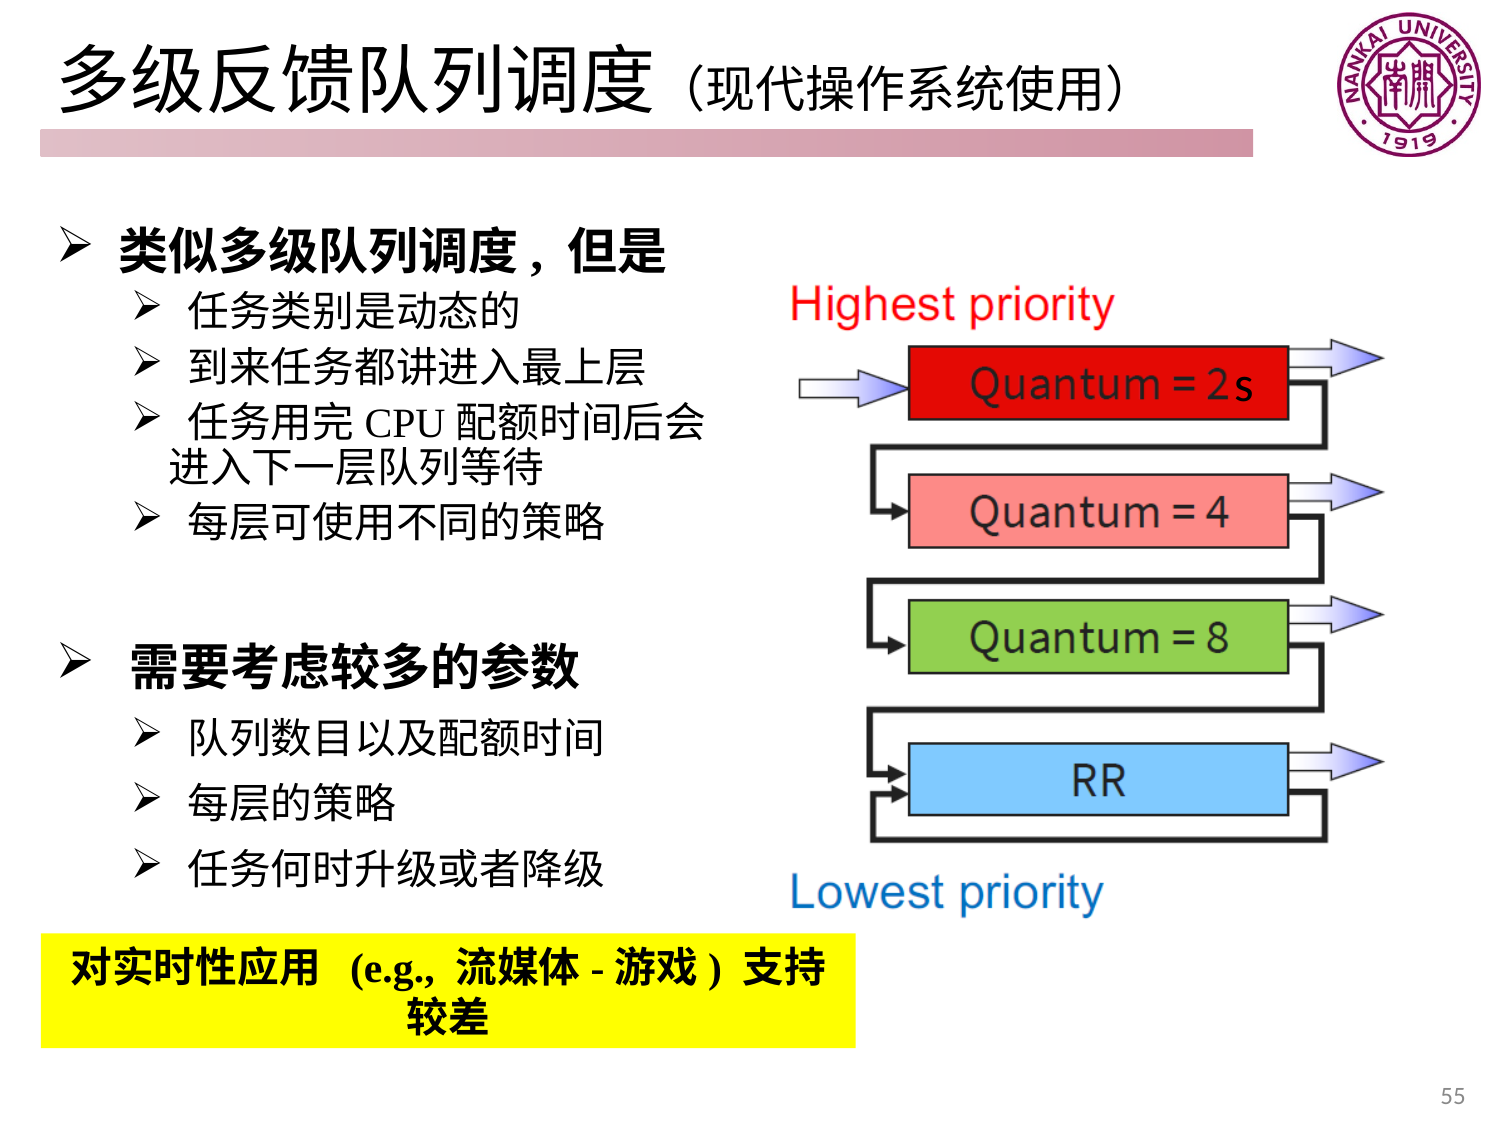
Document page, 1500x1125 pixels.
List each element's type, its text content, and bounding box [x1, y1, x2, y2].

slide_number 55 [1143, 1065, 1481, 1125]
title 多级反馈队列调度（现代操作系统使用） [40, 33, 1335, 133]
text_box 对实时性应用 (e.g., 流媒体-游戏) 支持较差 [40, 933, 856, 1049]
list 类似多级队列调度, 但是 任务类别是动态的 到来任务都讲进入最上层 任务用完CPU配额时间后会进入下一层队列等待 每层可使用不同的策略 需要考虑较多的参数 队列数目以及配额时间 每层的策略 任务何时升级或者降级 [40, 218, 723, 933]
picture [770, 270, 1395, 927]
picture [1337, 12, 1481, 157]
